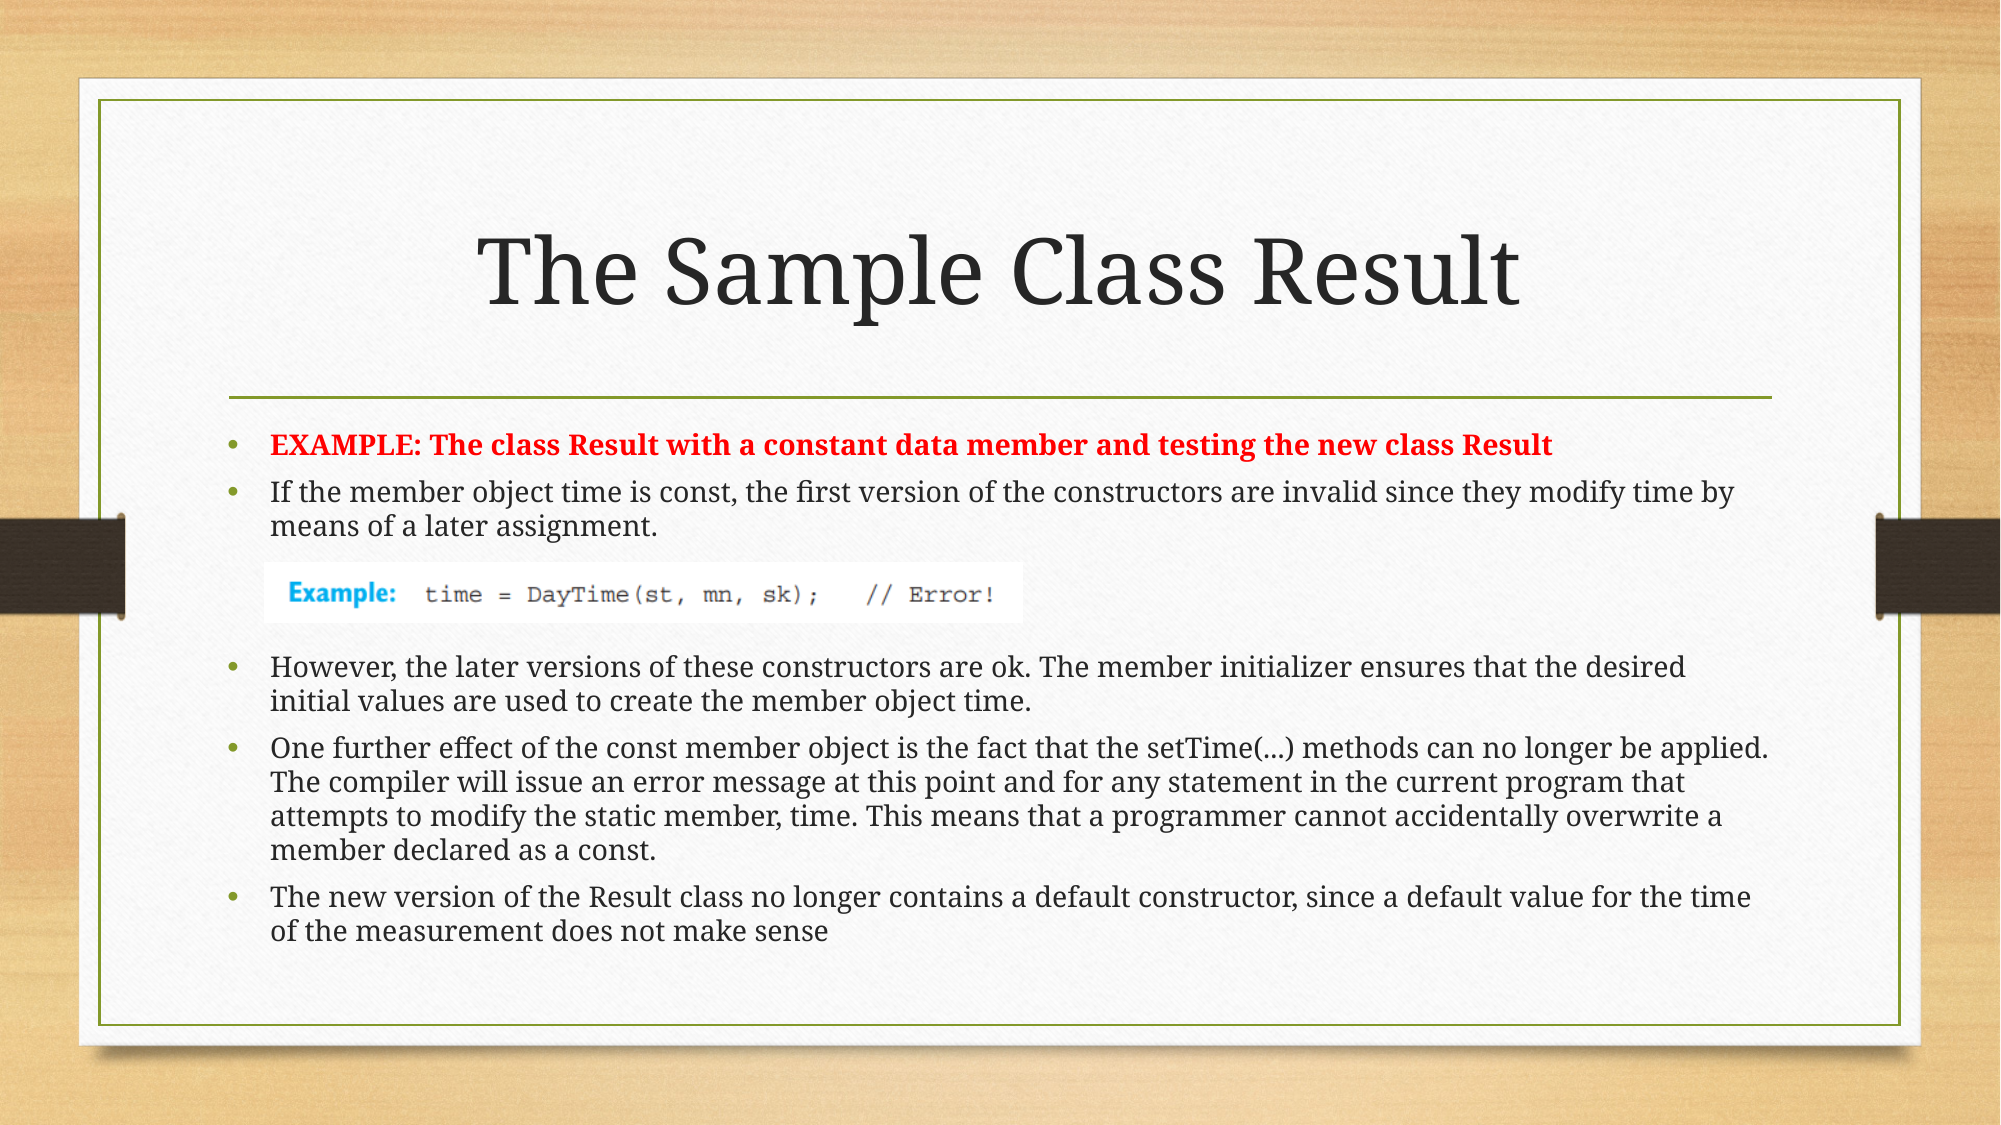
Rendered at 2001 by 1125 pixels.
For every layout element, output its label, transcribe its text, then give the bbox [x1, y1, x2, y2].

list EXAMPLE: The class Result with a constant data member and testing the new class Result If the member object time is const, the first version of the constructors are invalid since they modify time by means of a later assignment. However, the later versions of these constructors are ok. The member initializer ensures that the desired initial values are used to create the member object time. One further effect of the const member object is the fact that the setTime(...) methods can no longer be applied. The compiler will issue an error message at this point and for any statement in the current program that attempts to modify the static member, time. This means that a programmer cannot accidentally overwrite a member declared as a const. The new version of the Result class no longer contains a default constructor, since a default value for the time of the measurement does not make sense [212, 419, 1788, 964]
picture [0, 0, 2001, 1125]
title The Sample Class Result [212, 161, 1788, 375]
